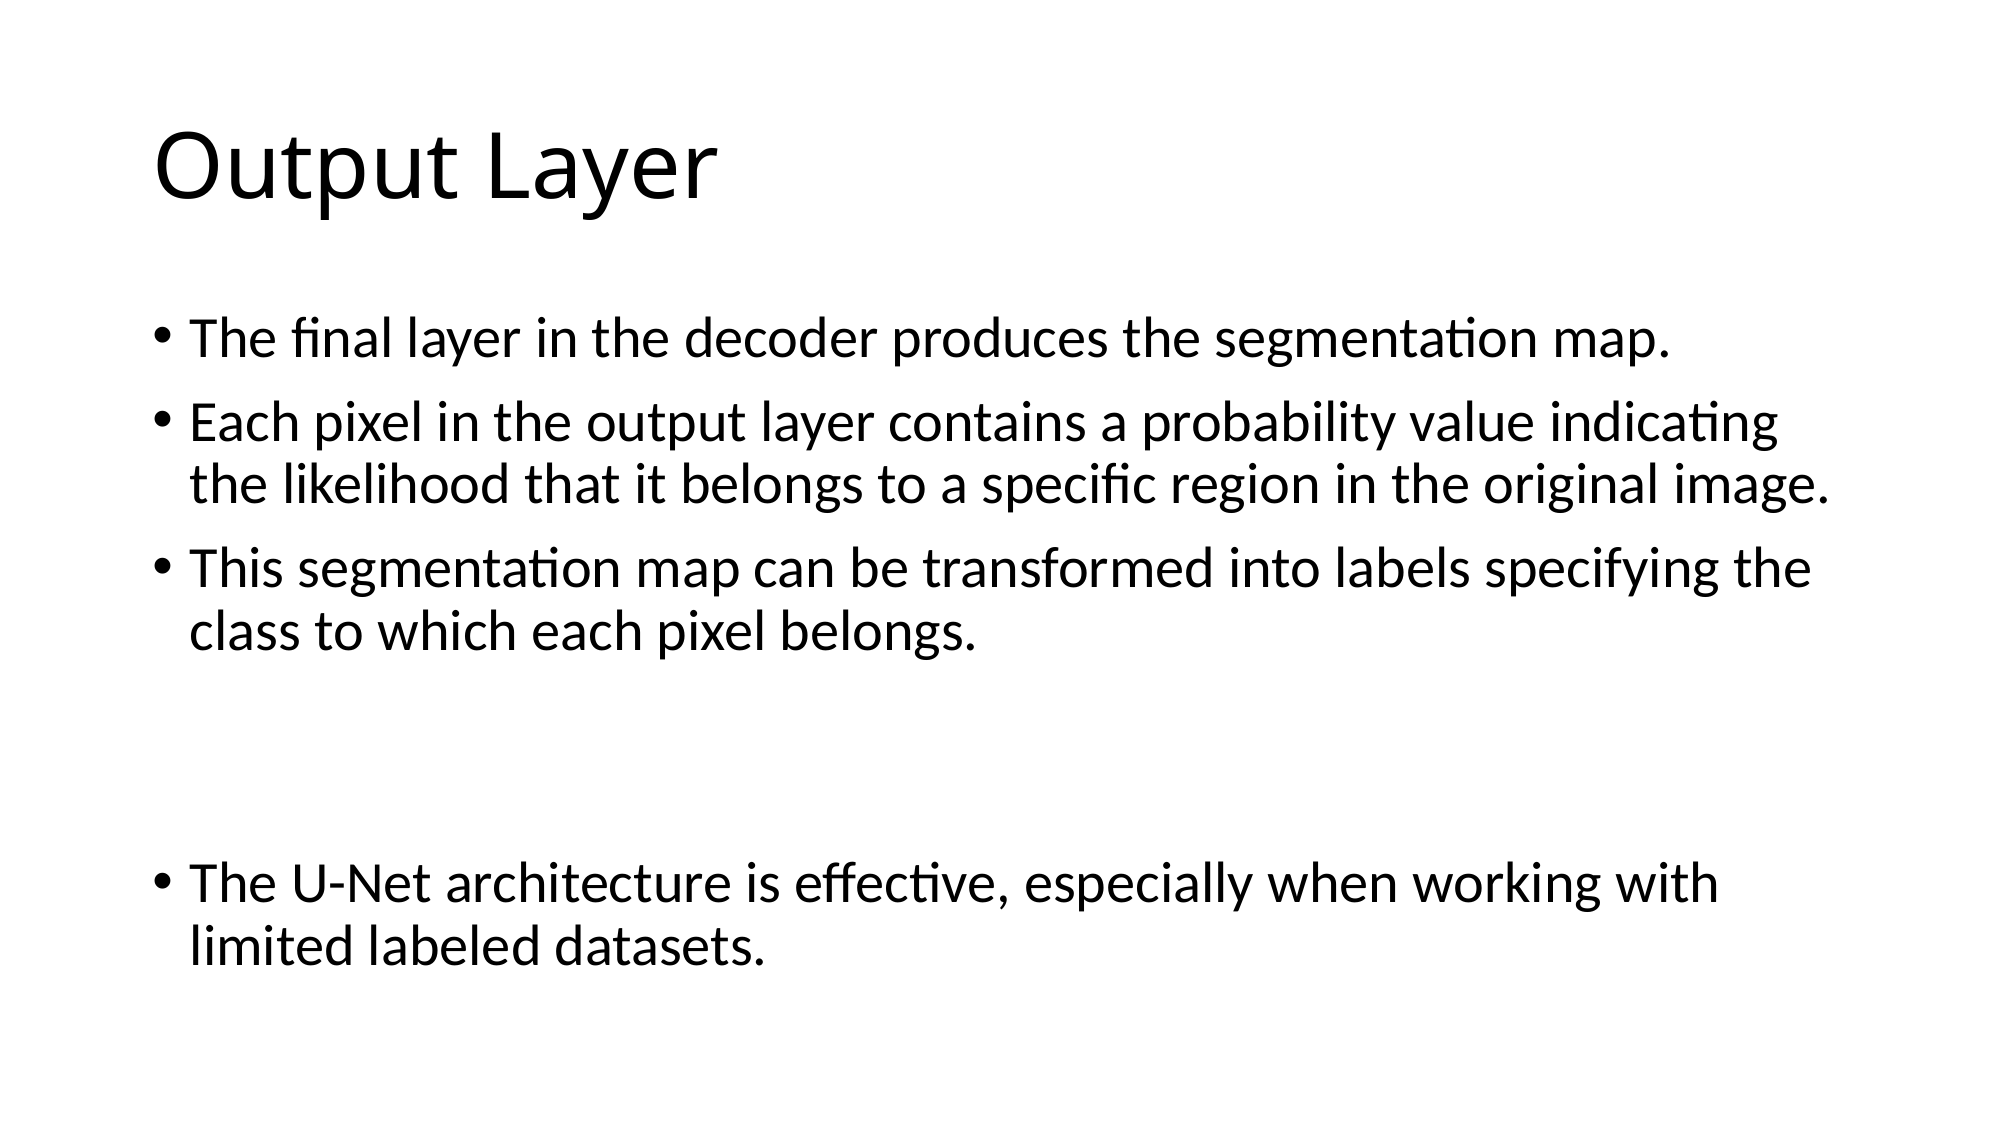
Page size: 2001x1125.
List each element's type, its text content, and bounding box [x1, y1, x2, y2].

list The final layer in the decoder produces the segmentation map. Each pixel in the output layer contains a probability value indicating the likelihood that it belongs to a specific region in the original image. This segmentation map can be transformed into labels specifying the class to which each pixel belongs. The U-Net architecture is effective, especially when working with limited labeled datasets. [137, 299, 1863, 1014]
title Output Layer [137, 59, 1863, 278]
